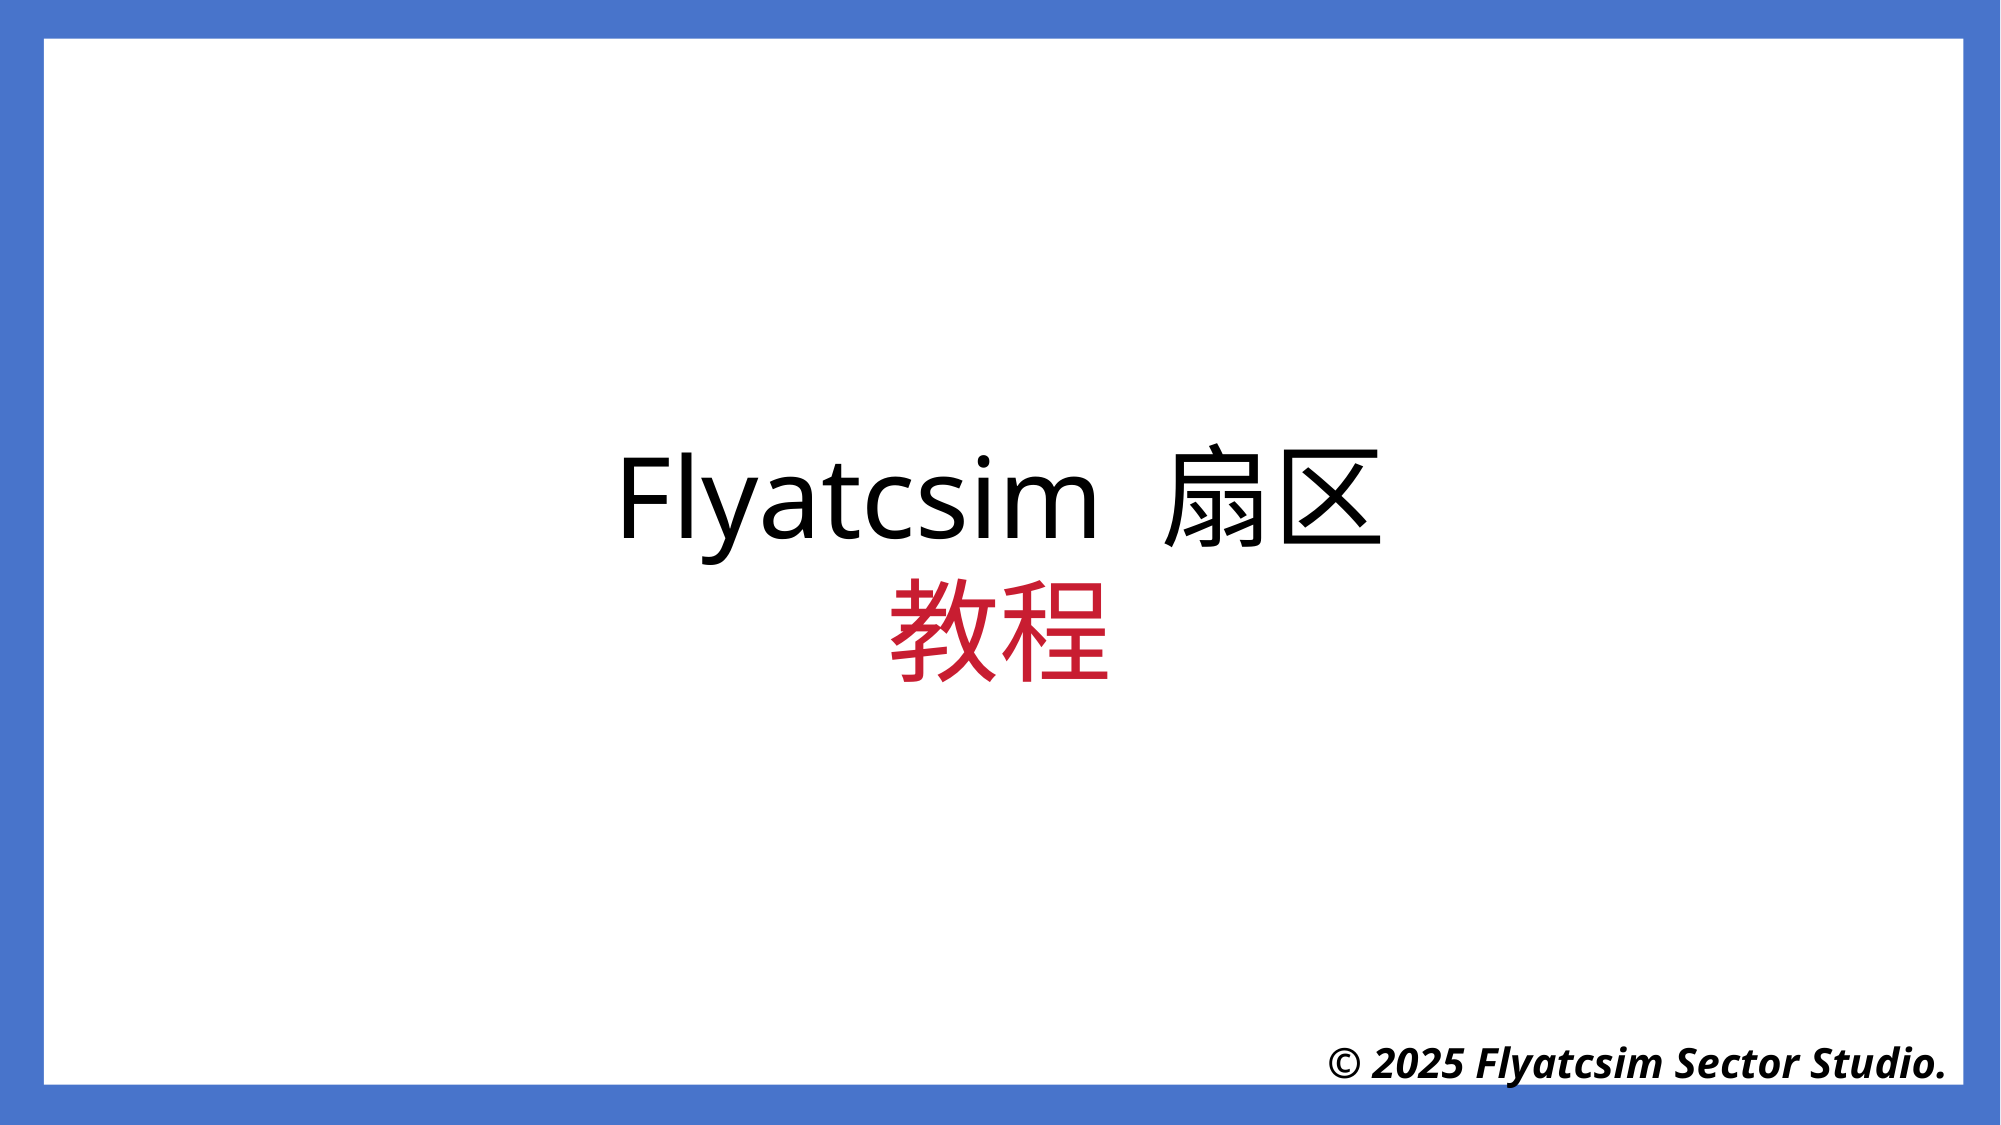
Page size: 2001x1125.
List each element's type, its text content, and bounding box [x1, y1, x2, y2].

text_box Flyatcsim 扇区 教程 [306, 418, 1693, 704]
